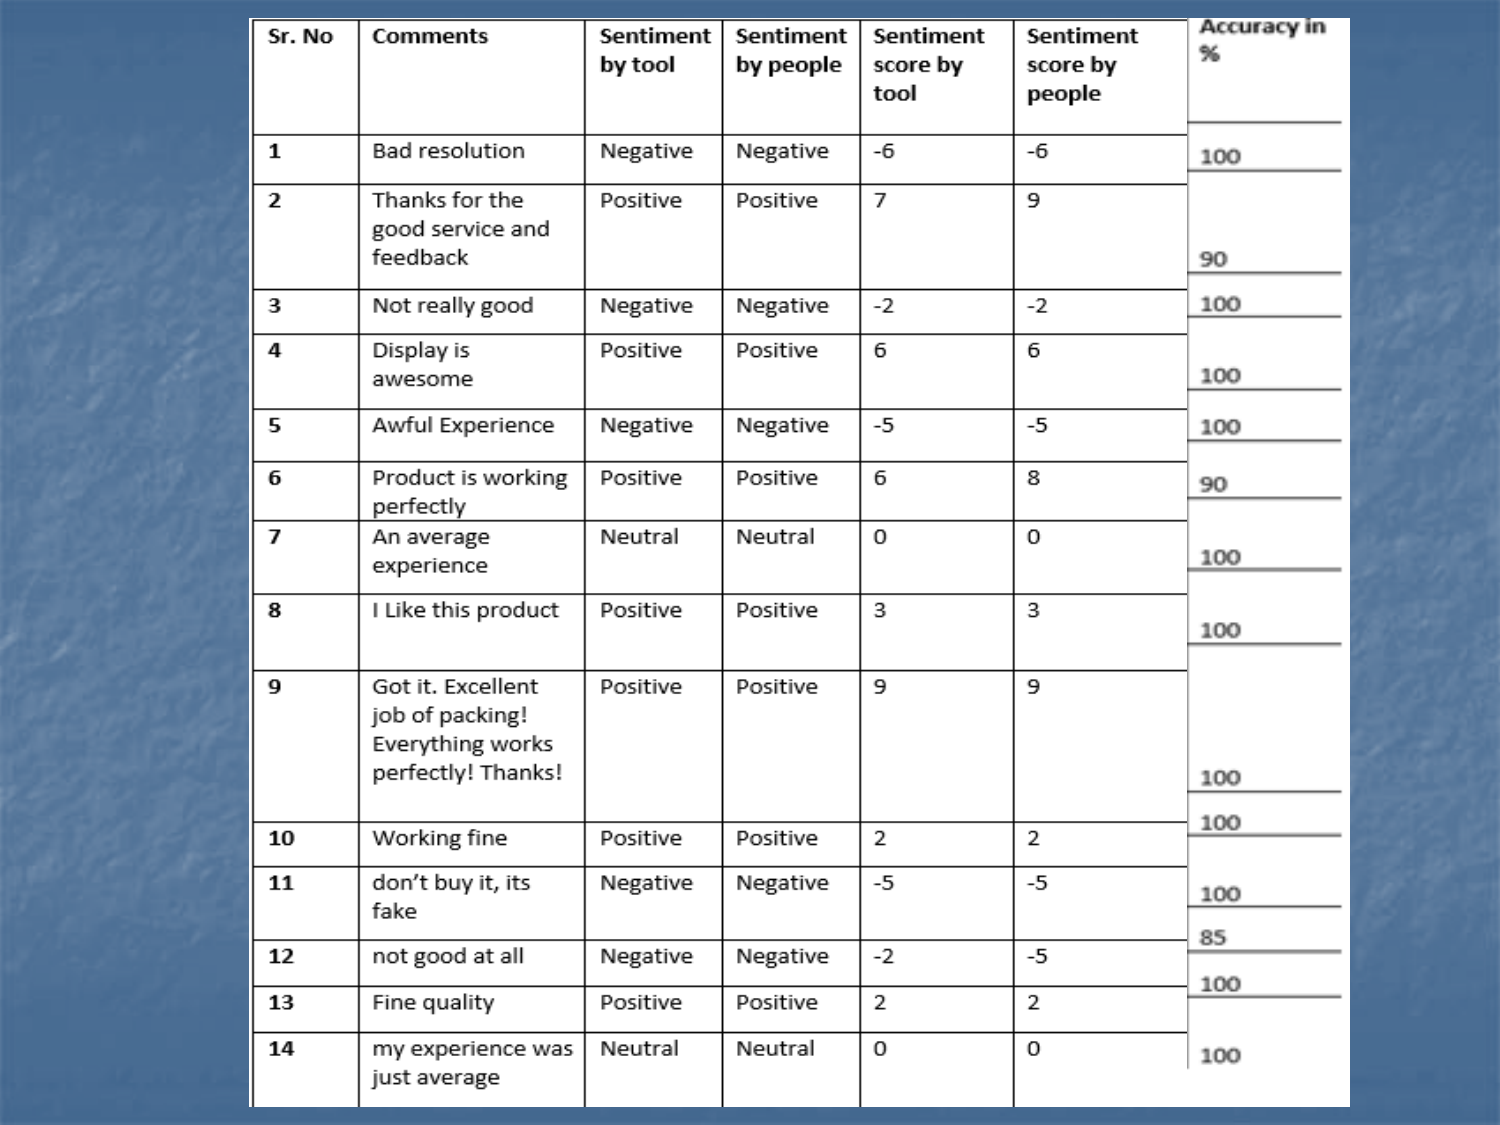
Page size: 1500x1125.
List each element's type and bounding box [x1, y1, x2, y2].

picture [249, 18, 1351, 1107]
